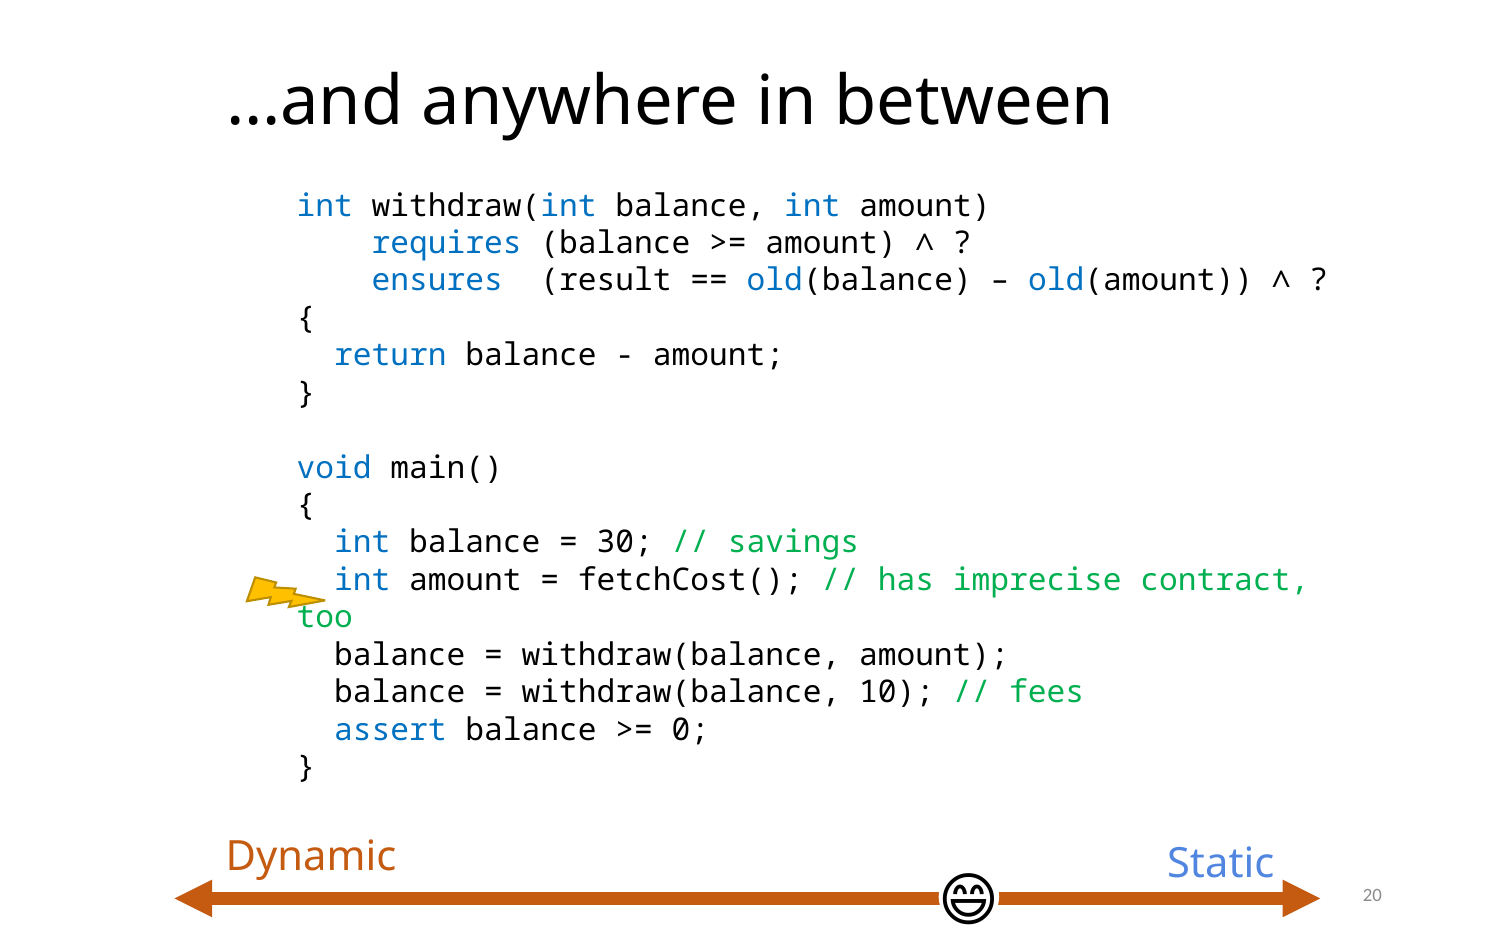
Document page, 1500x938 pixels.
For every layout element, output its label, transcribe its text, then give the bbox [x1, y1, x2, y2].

text_box Static [1052, 828, 1289, 892]
text_box Dynamic [210, 821, 465, 886]
title …and anywhere in between [210, 49, 1289, 156]
slide_number 20 [1059, 868, 1397, 919]
text_box int withdraw(int balance, int amount) requires (balance >= amount) ∧ ? ensures (result == old(balance) – old(amount)) ∧ ? { return balance - amount; } void main() { int balance = 30; // savings int amount = fetchCost(); // has imprecise contract, too balance = withdraw(balance, amount); balance = withdraw(balance, 10); // fees assert balance >= 0; } [281, 177, 1383, 792]
text_box [245, 576, 326, 609]
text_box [913, 854, 1025, 938]
